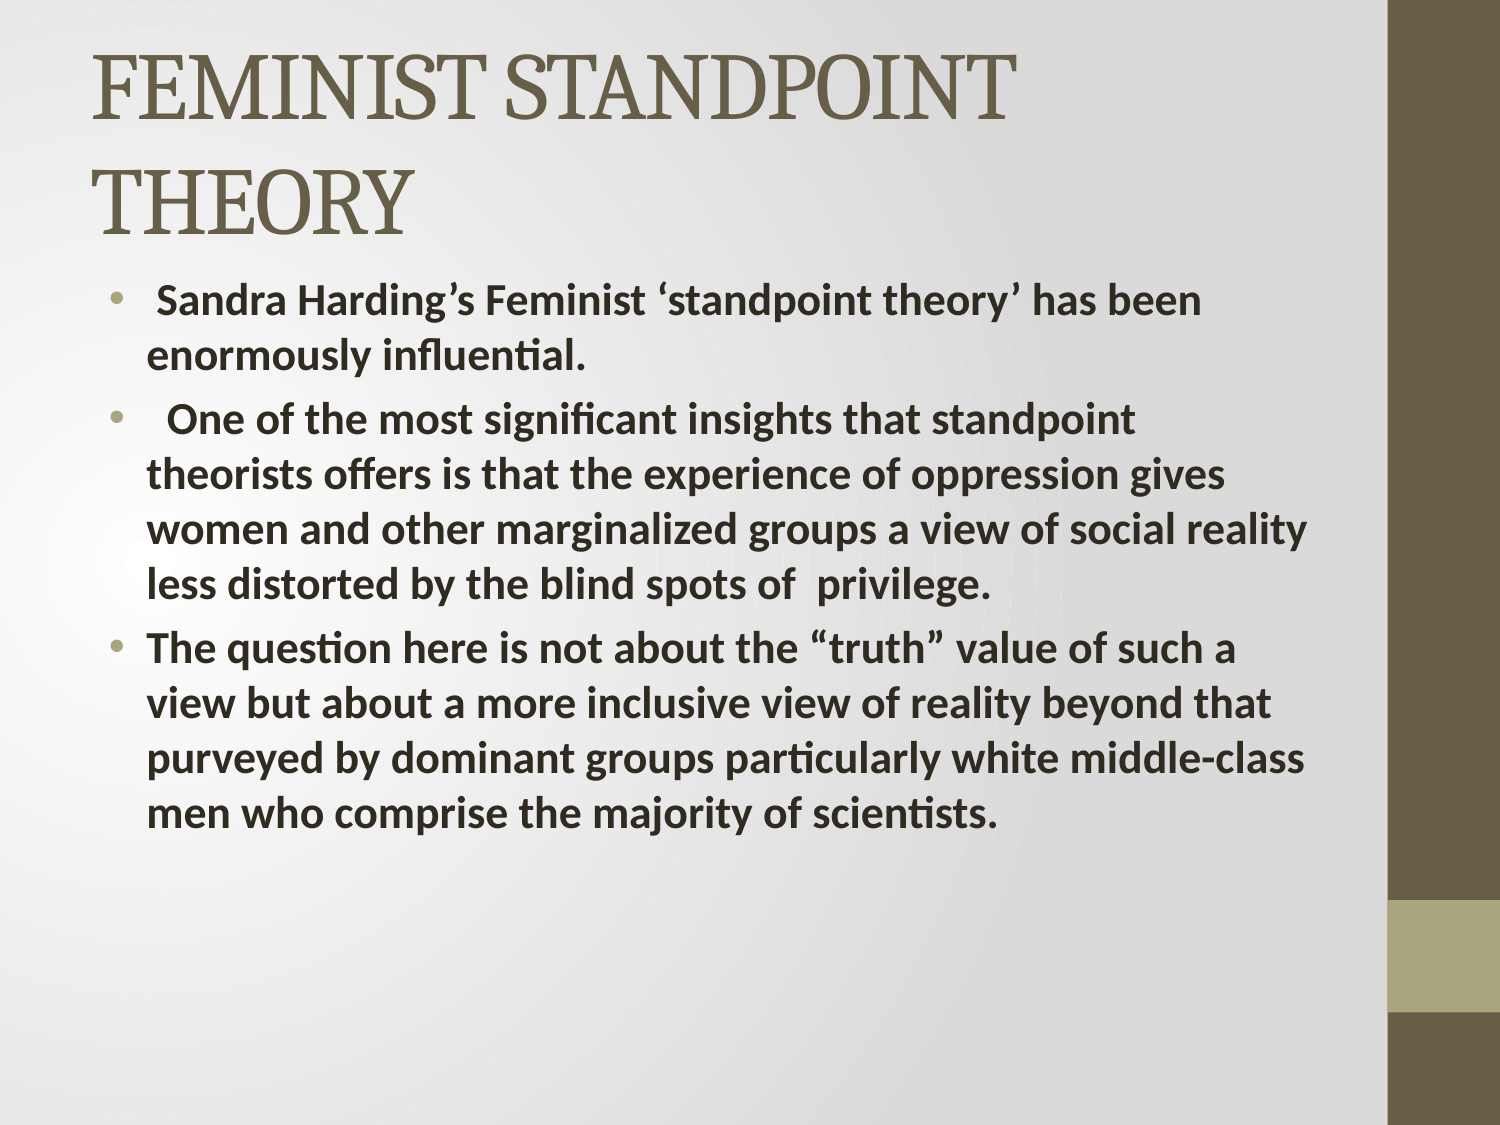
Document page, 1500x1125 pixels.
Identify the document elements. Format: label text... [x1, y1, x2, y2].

title FEMINIST STANDPOINT THEORY [75, 45, 1325, 233]
list Sandra Harding’s Feminist ‘standpoint theory’ has been enormously influential. One of the most significant insights that standpoint theorists offers is that the experience of oppression gives women and other marginalized groups a view of social reality less distorted by the blind spots of privilege. The question here is not about the “truth” value of such a view but about a more inclusive view of reality beyond that purveyed by dominant groups particularly white middle-class men who comprise the majority of scientists. [75, 262, 1325, 1050]
